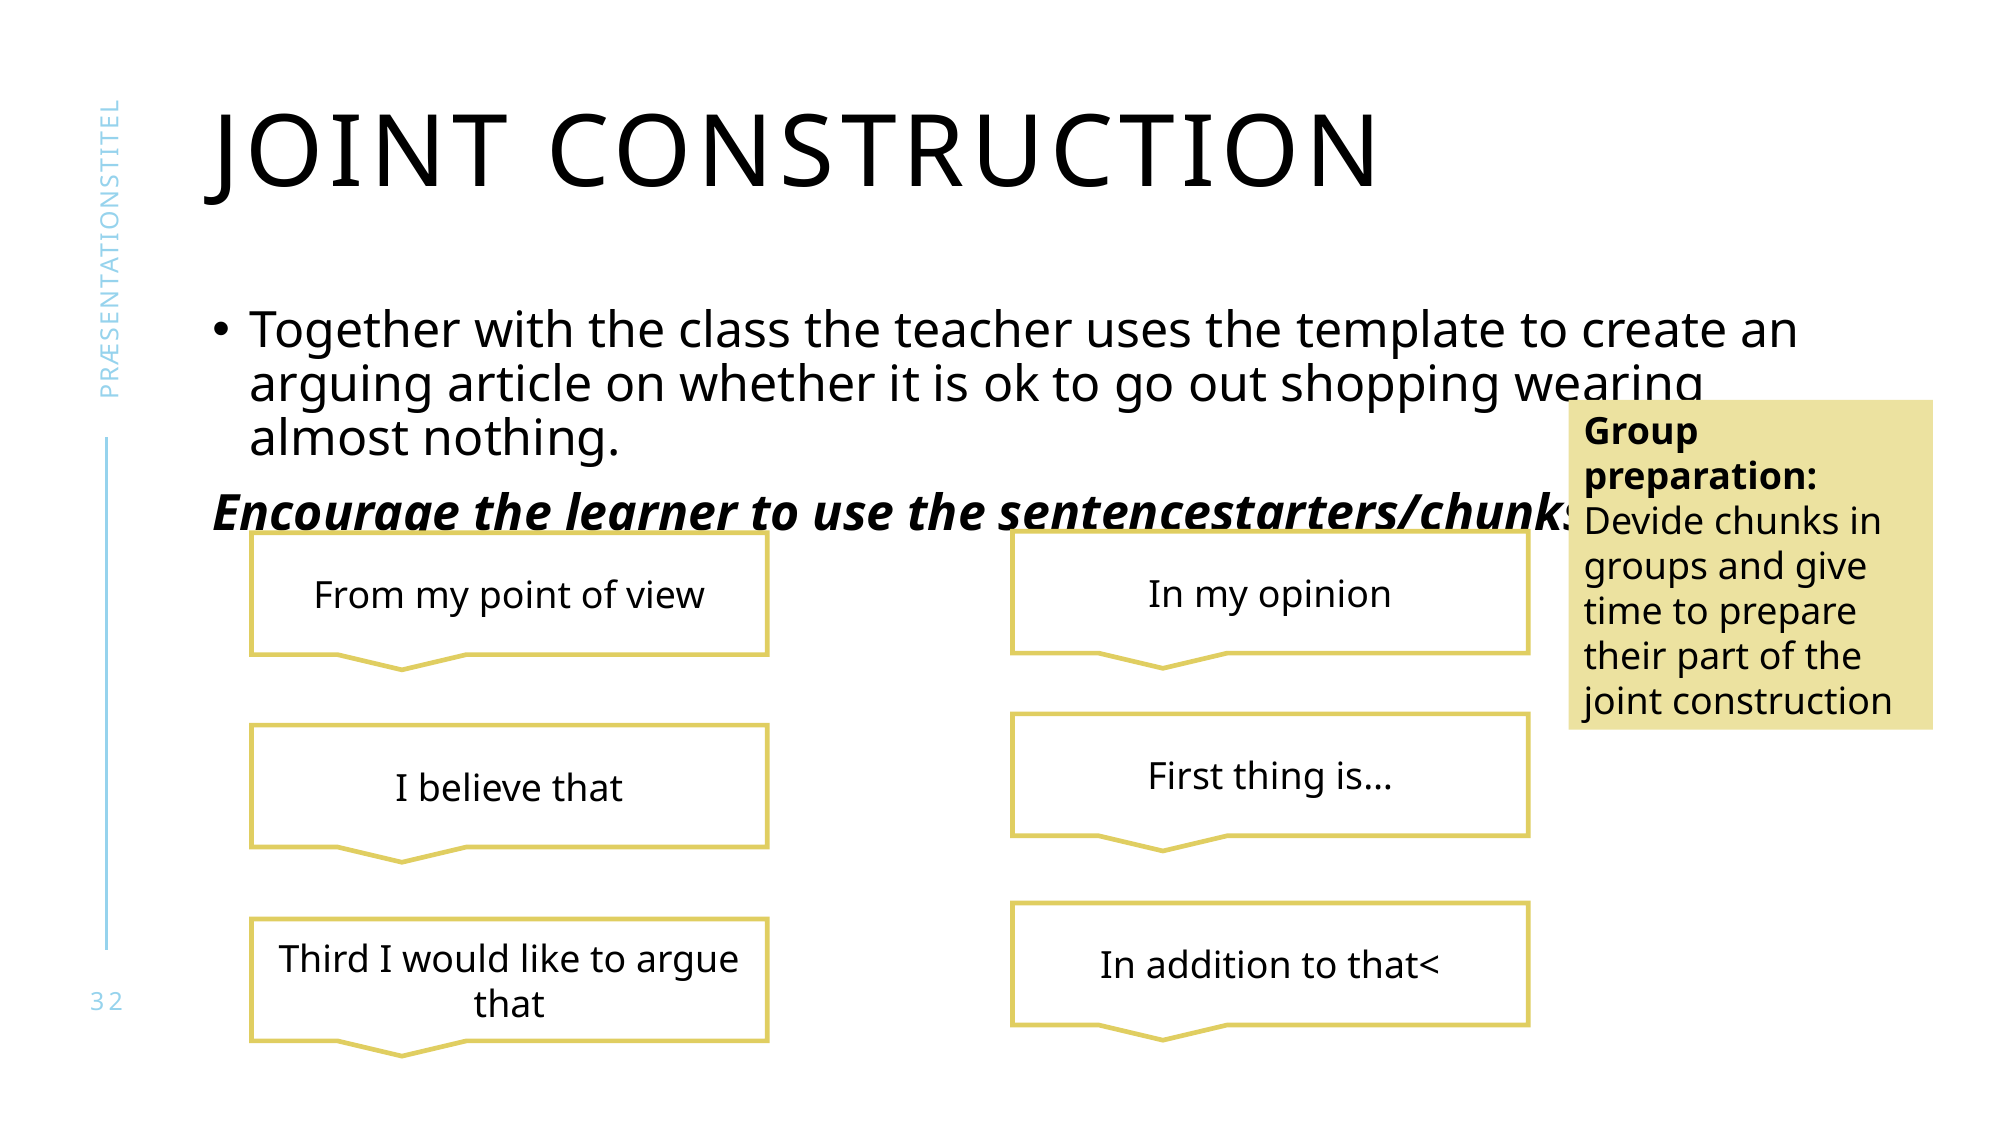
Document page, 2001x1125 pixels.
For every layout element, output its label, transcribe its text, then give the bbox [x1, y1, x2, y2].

text_box Group preparation: Devide chunks in groups and give time to prepare their part of the joint construction [1568, 399, 1933, 730]
list Together with the class the teacher uses the template to create an arguing article on whether it is ok to go out shopping wearing almost nothing. Encourage the learner to use the sentencestarters/chunks [212, 304, 1824, 1019]
text_box From my point of view [250, 531, 769, 671]
text_box In my opinion [1011, 530, 1530, 670]
title Joint construction [212, 99, 1863, 250]
slide_number 32 [68, 987, 144, 1018]
text_box I believe that [250, 724, 769, 864]
text_box First thing is… [1011, 712, 1530, 853]
footer præsentationstitel [81, 64, 135, 400]
text_box In addition to that< [1011, 902, 1530, 1042]
text_box Third I would like to argue that [250, 917, 769, 1058]
